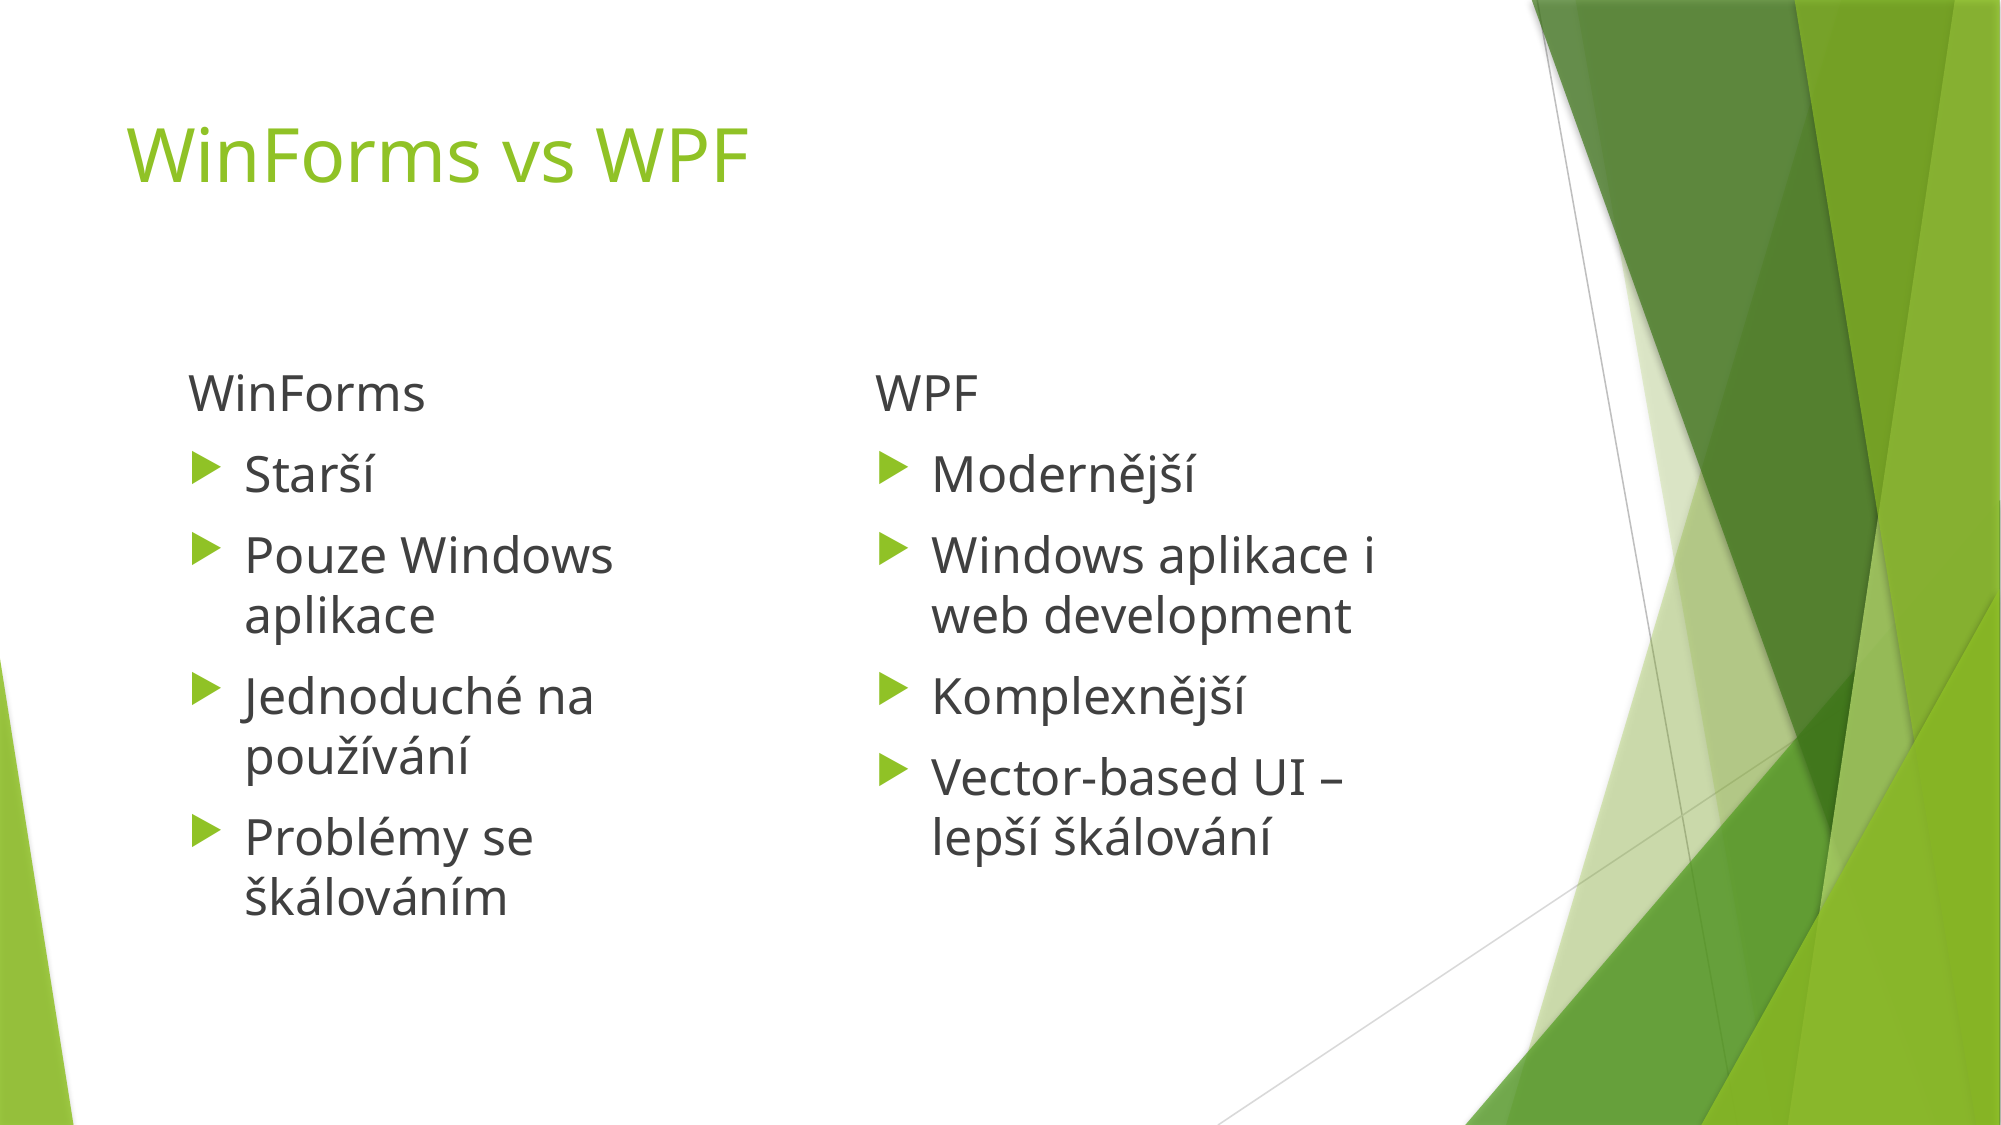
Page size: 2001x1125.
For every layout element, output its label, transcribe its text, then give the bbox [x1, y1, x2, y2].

text_box WPF Modernější Windows aplikace i web development Komplexnější Vector-based UI – lepší škálování [860, 354, 1399, 991]
title WinForms vs WPF [111, 99, 1522, 317]
list WinForms Starší Pouze Windows aplikace Jednoduché na používání Problémy se škálováním [173, 354, 712, 992]
